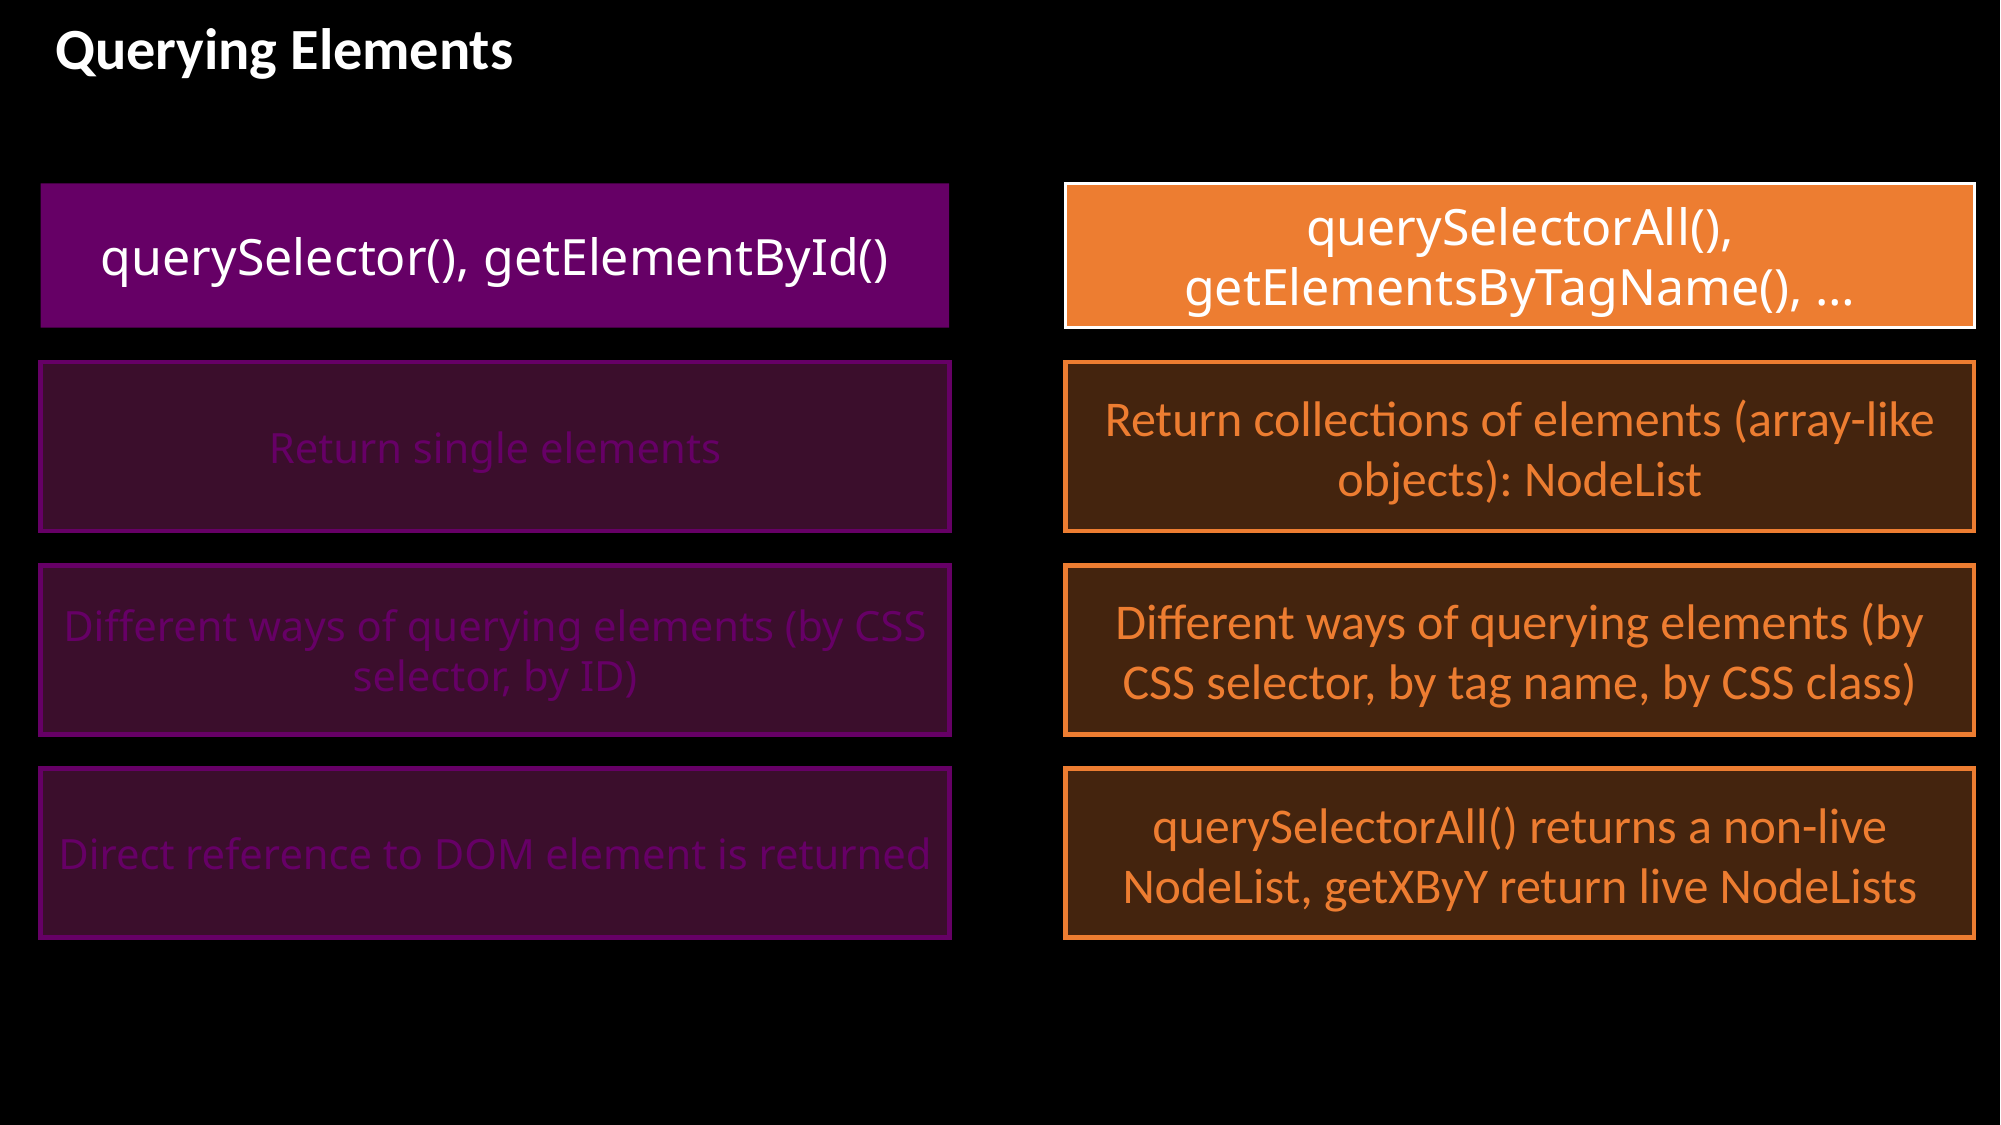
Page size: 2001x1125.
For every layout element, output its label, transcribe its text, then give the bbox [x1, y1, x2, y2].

text_box Querying Elements [40, 4, 1027, 90]
text_box Direct reference to DOM element is returned [40, 768, 950, 938]
text_box Different ways of querying elements (by CSS selector, by tag name, by CSS class) [1065, 564, 1975, 735]
text_box Return single elements [40, 361, 950, 532]
text_box querySelectorAll(), getElementsByTagName(), … [1065, 182, 1975, 329]
text_box Different ways of querying elements (by CSS selector, by ID) [40, 564, 950, 735]
text_box querySelectorAll() returns a non-live NodeList, getXByY return live NodeLists [1065, 768, 1975, 938]
text_box Return collections of elements (array-like objects): NodeList [1065, 361, 1975, 532]
text_box querySelector(), getElementById() [40, 182, 950, 329]
